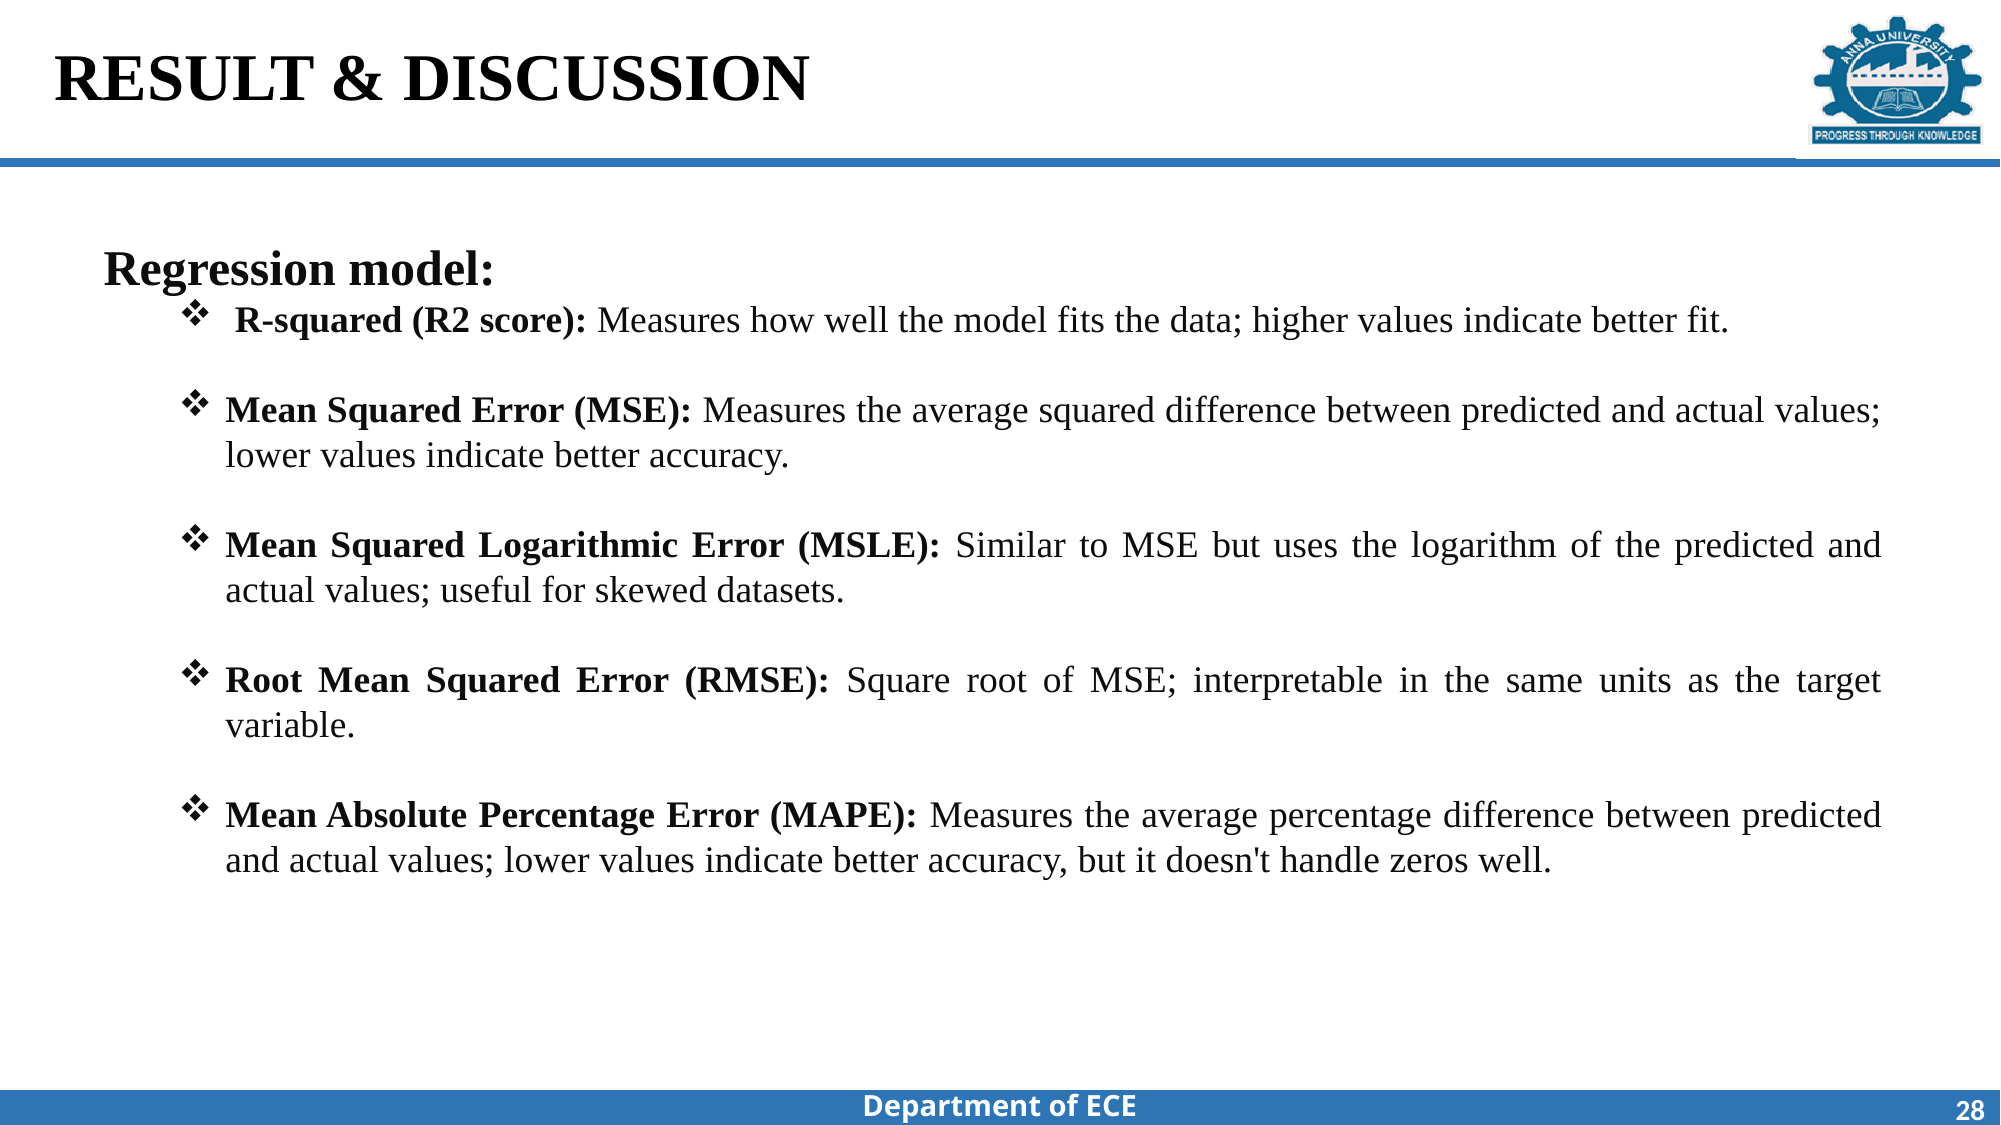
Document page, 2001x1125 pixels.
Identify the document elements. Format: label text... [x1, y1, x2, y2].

title RESULT & DISCUSSION [39, 33, 1580, 125]
picture [1796, 2, 2000, 159]
text_box Regression model: R-squared (R2 score): Measures how well the model fits the data; higher values indicate better fit. Mean Squared Error (MSE): Measures the average squared difference between predicted and actual values; lower values indicate better accuracy. Mean Squared Logarithmic Error (MSLE): Similar to MSE but uses the logarithm of the predicted and actual values; useful for skewed datasets. Root Mean Squared Error (RMSE): Square root of MSE; interpretable in the same units as the target variable. Mean Absolute Percentage Error (MAPE): Measures the average percentage difference between predicted and actual values; lower values indicate better accuracy, but it doesn't handle zeros well. [88, 228, 1898, 948]
